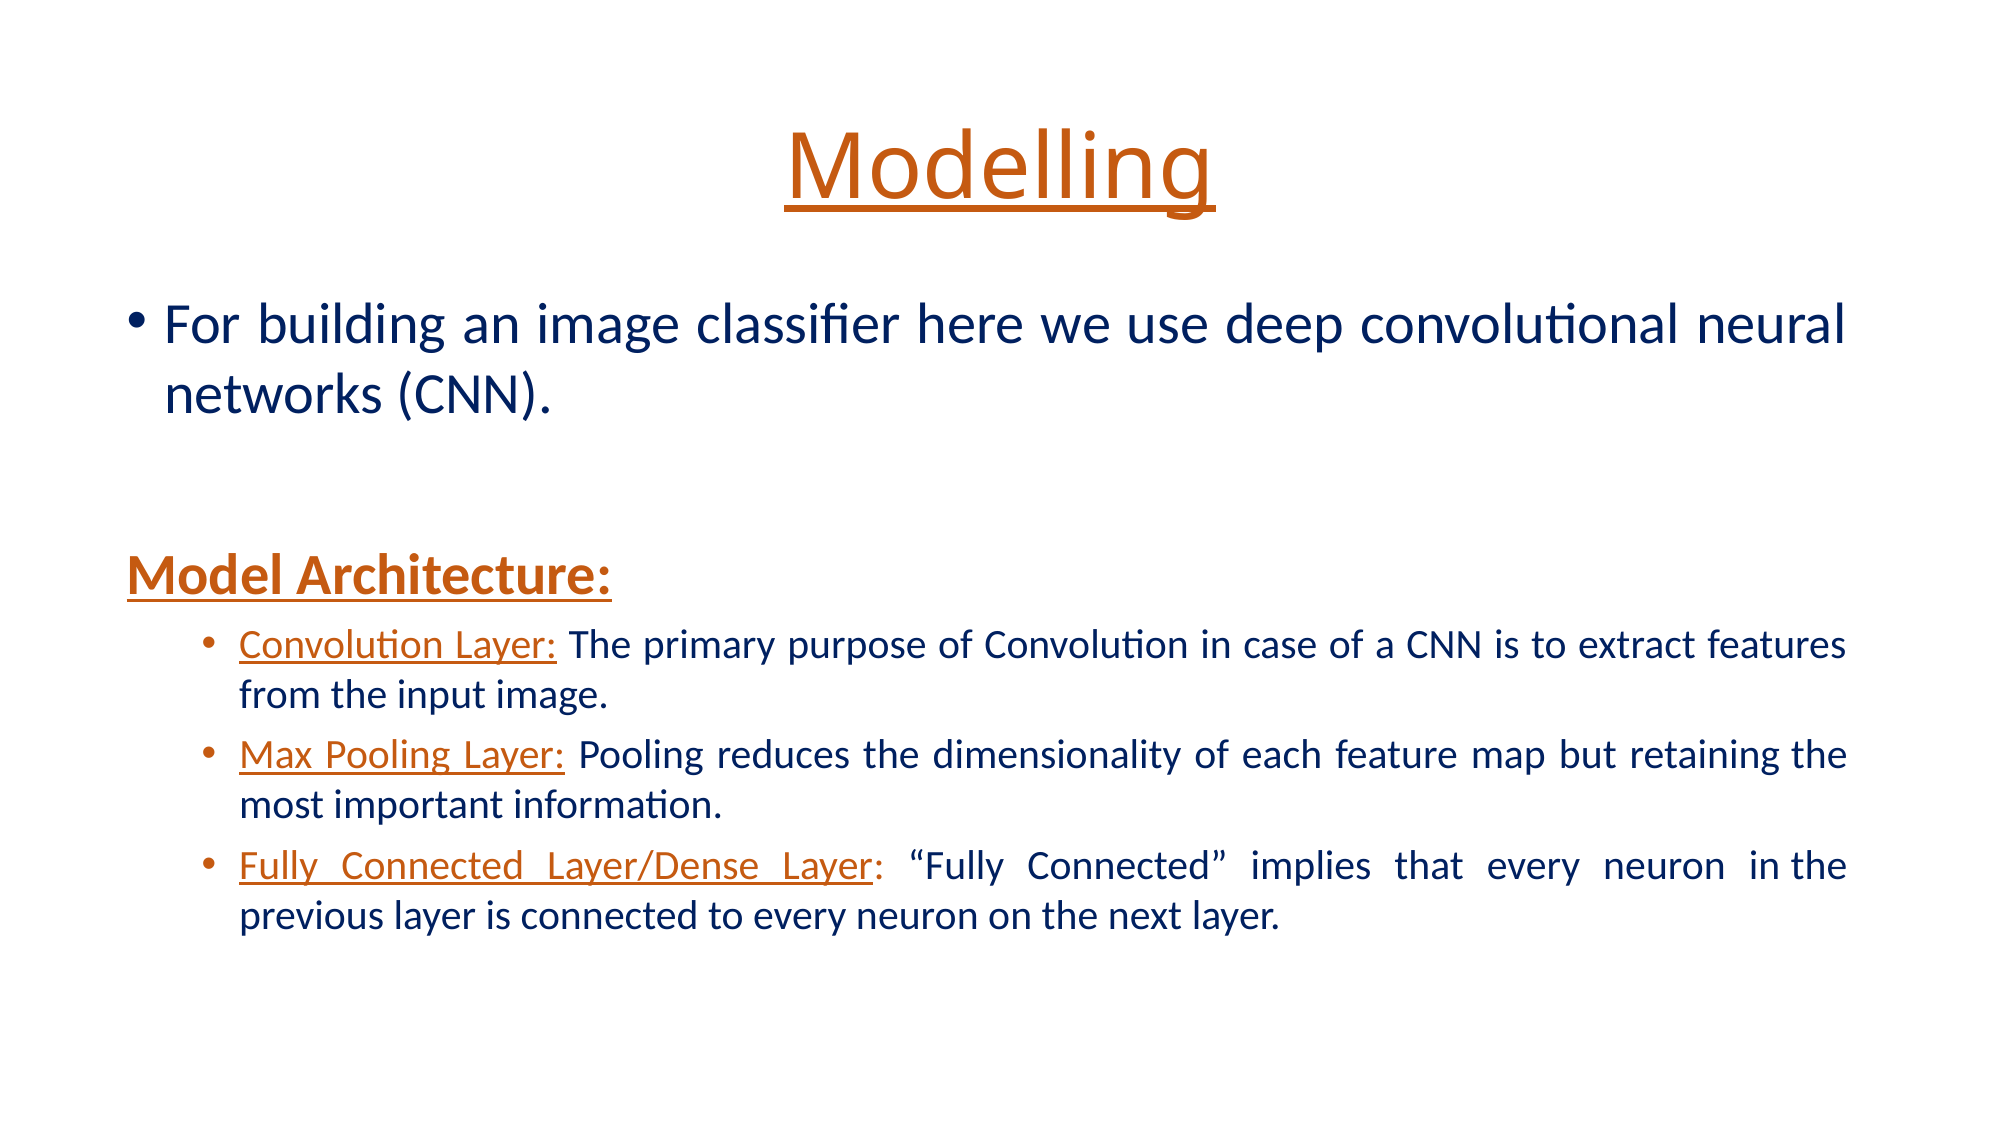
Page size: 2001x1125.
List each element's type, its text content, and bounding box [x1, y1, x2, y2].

list For building an image classifier here we use deep convolutional neural networks (CNN). Model Architecture: Convolution Layer: The primary purpose of Convolution in case of a CNN is to extract features from the input image. Max Pooling Layer: Pooling reduces the dimensionality of each feature map but retaining the most important information. Fully Connected Layer/Dense Layer: “Fully Connected” implies that every neuron in the previous layer is connected to every neuron on the next layer. [111, 277, 1863, 1066]
title Modelling [137, 59, 1863, 277]
